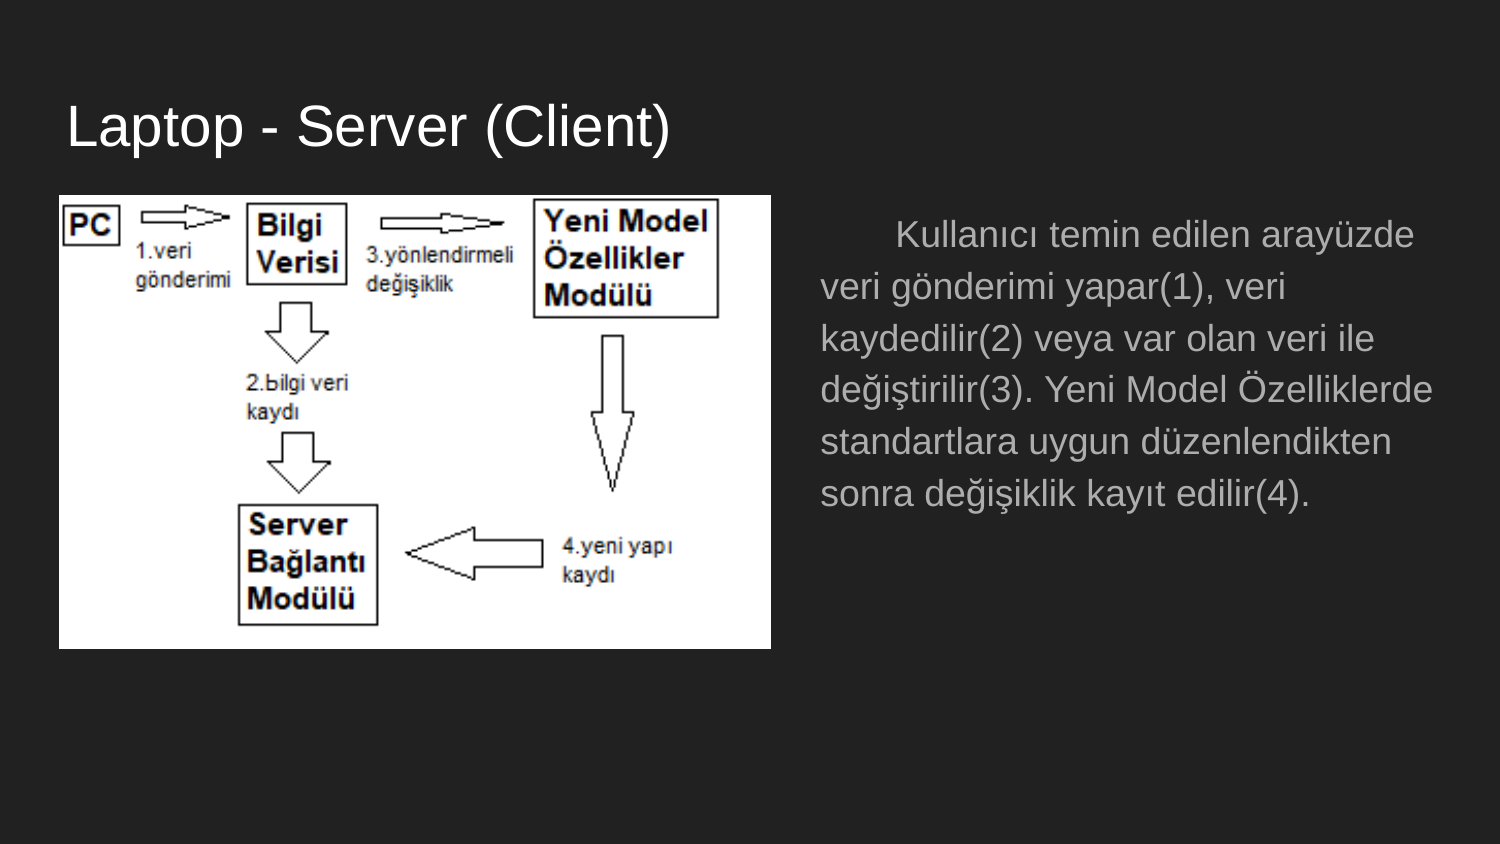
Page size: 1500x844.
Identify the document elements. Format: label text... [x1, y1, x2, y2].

list Kullanıcı temin edilen arayüzde veri gönderimi yapar(1), veri kaydedilir(2) veya var olan veri ile değiştirilir(3). Yeni Model Özelliklerde standartlara uygun düzenlendikten sonra değişiklik kayıt edilir(4). [805, 188, 1449, 750]
title Laptop - Server (Client) [51, 72, 1449, 167]
picture [59, 195, 771, 649]
